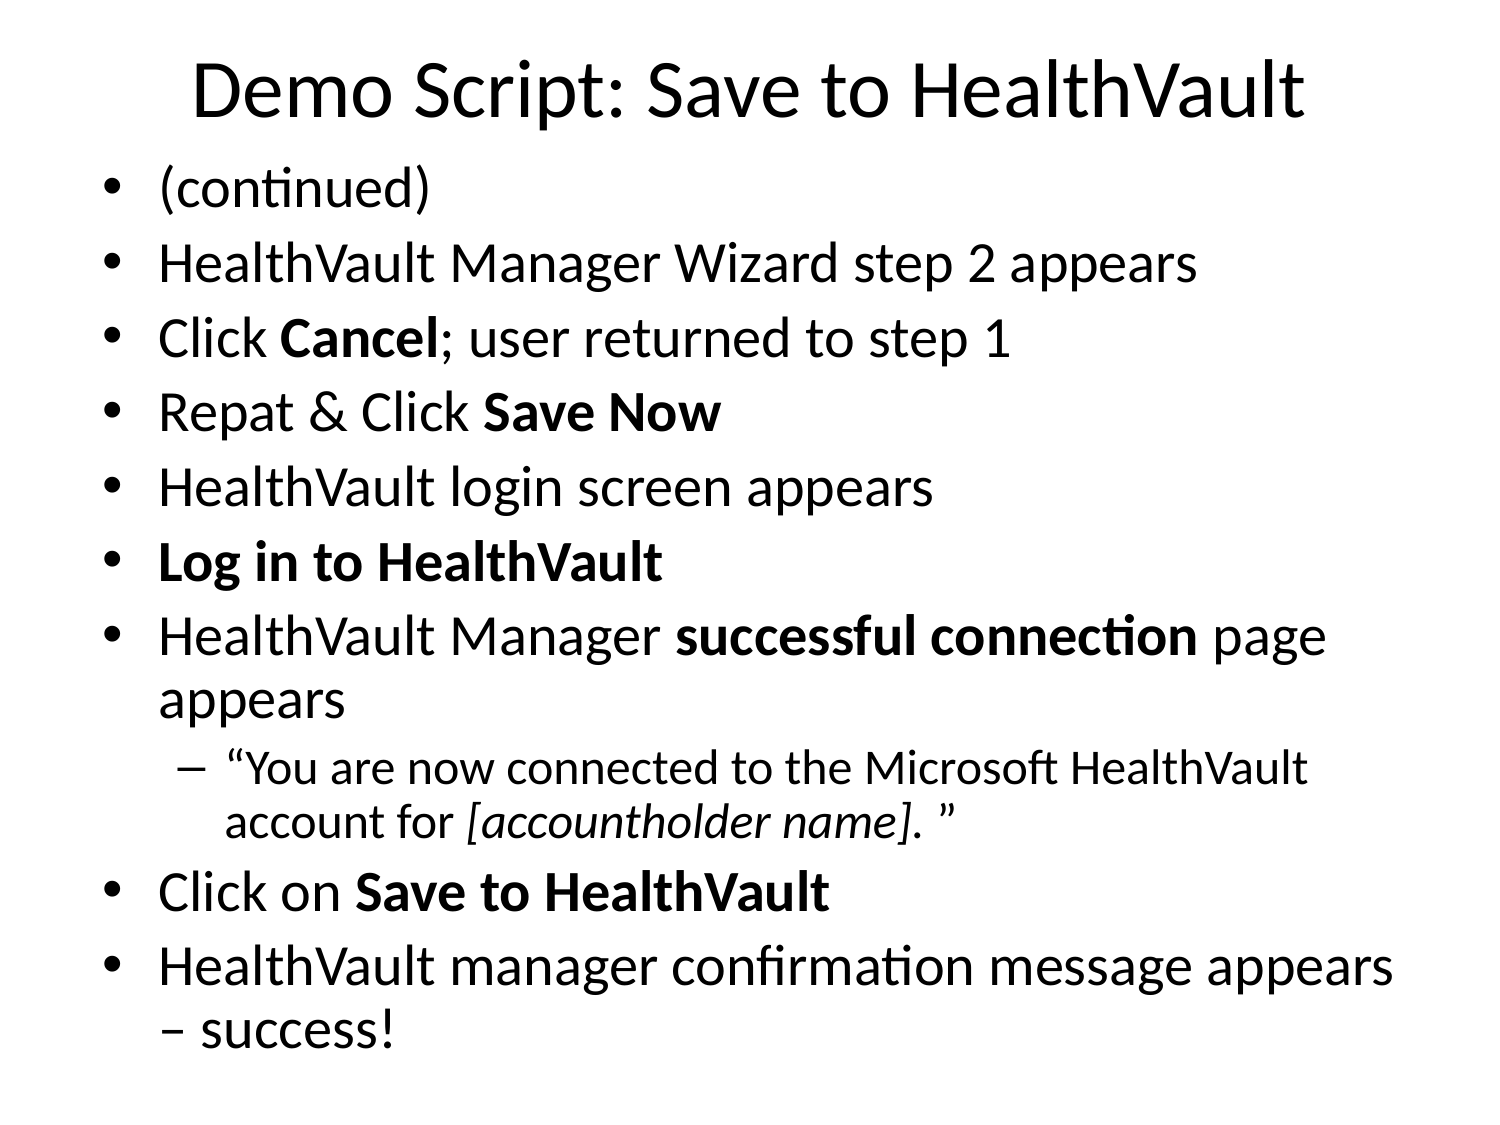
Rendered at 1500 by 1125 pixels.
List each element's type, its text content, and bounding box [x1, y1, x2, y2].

list (continued) HealthVault Manager Wizard step 2 appears Click Cancel; user returned to step 1 Repat & Click Save Now HealthVault login screen appears Log in to HealthVault HealthVault Manager successful connection page appears “You are now connected to the Microsoft HealthVault account for [accountholder name]. ” Click on Save to HealthVault HealthVault manager confirmation message appears – success! [87, 149, 1438, 1125]
title Demo Script: Save to HealthVault [74, 37, 1426, 131]
